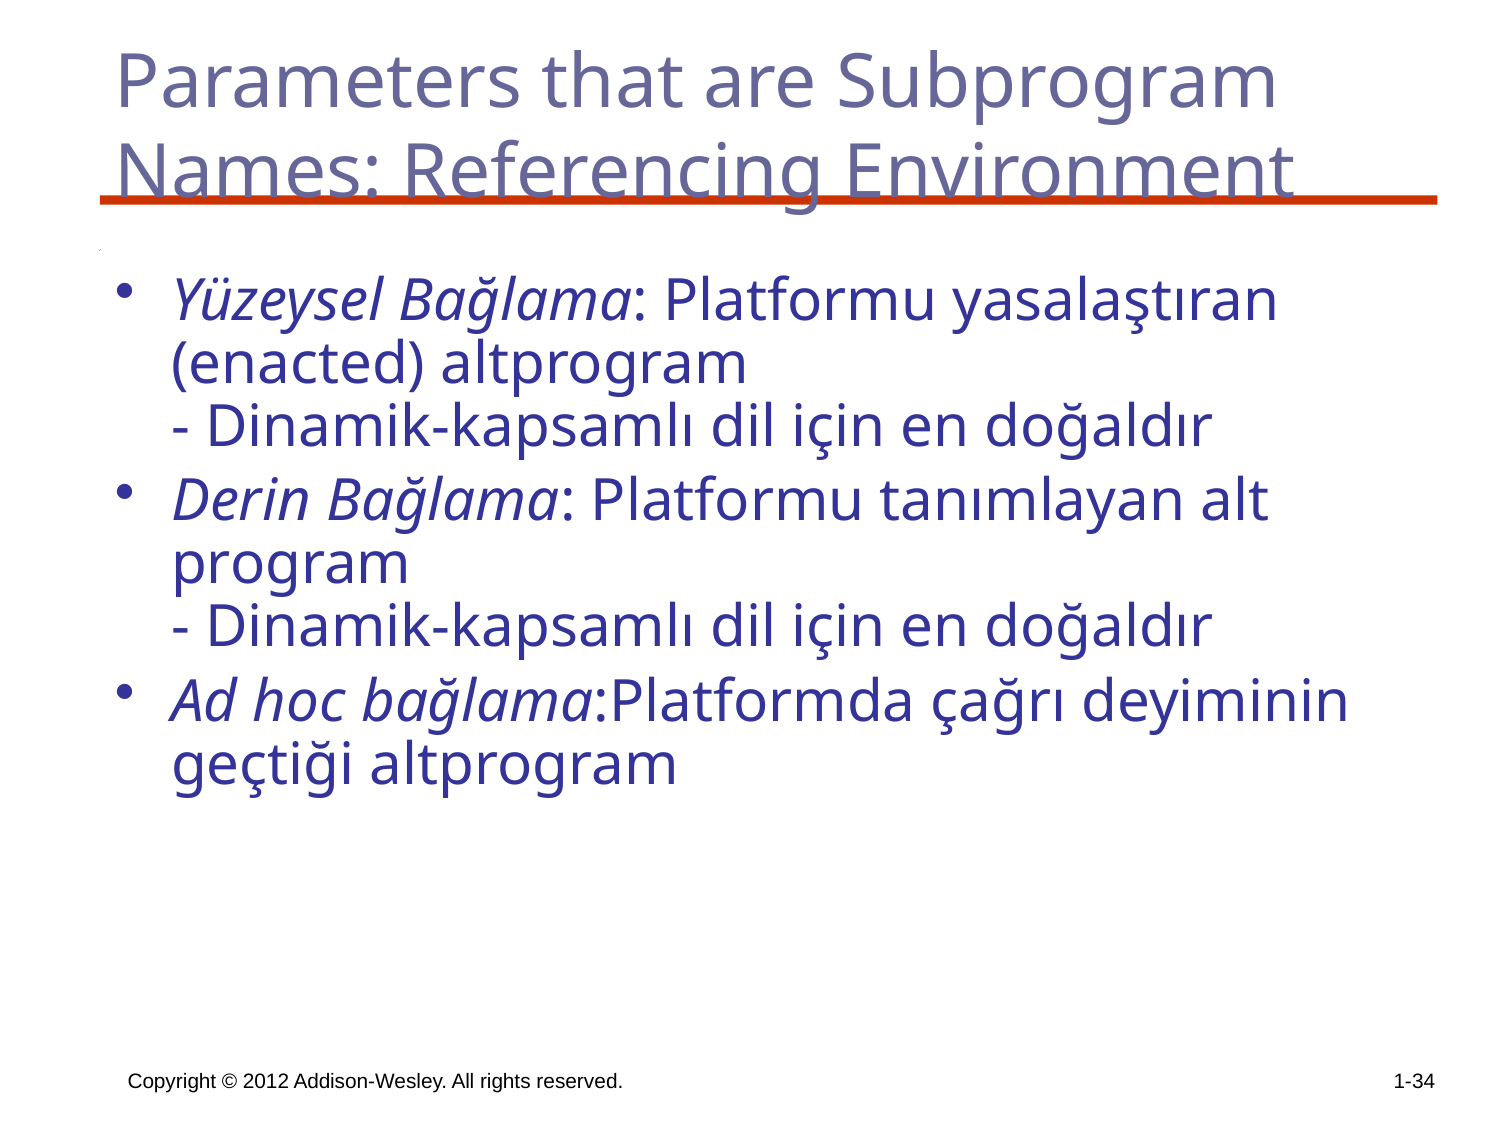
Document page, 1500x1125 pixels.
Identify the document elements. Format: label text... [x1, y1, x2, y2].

footer Copyright © 2012 Addison-Wesley. All rights reserved. [112, 1024, 801, 1101]
slide_number 1-34 [1137, 1024, 1451, 1101]
title Parameters that are Subprogram Names: Referencing Environment [99, 24, 1438, 213]
list Yüzeysel Bağlama: Platformu yasalaştıran (enacted) altprogram - Dinamik-kapsamlı dil için en doğaldır Derin Bağlama: Platformu tanımlayan alt program - Dinamik-kapsamlı dil için en doğaldır Ad hoc bağlama:Platformda çağrı deyiminin geçtiği altprogram [99, 262, 1438, 1013]
